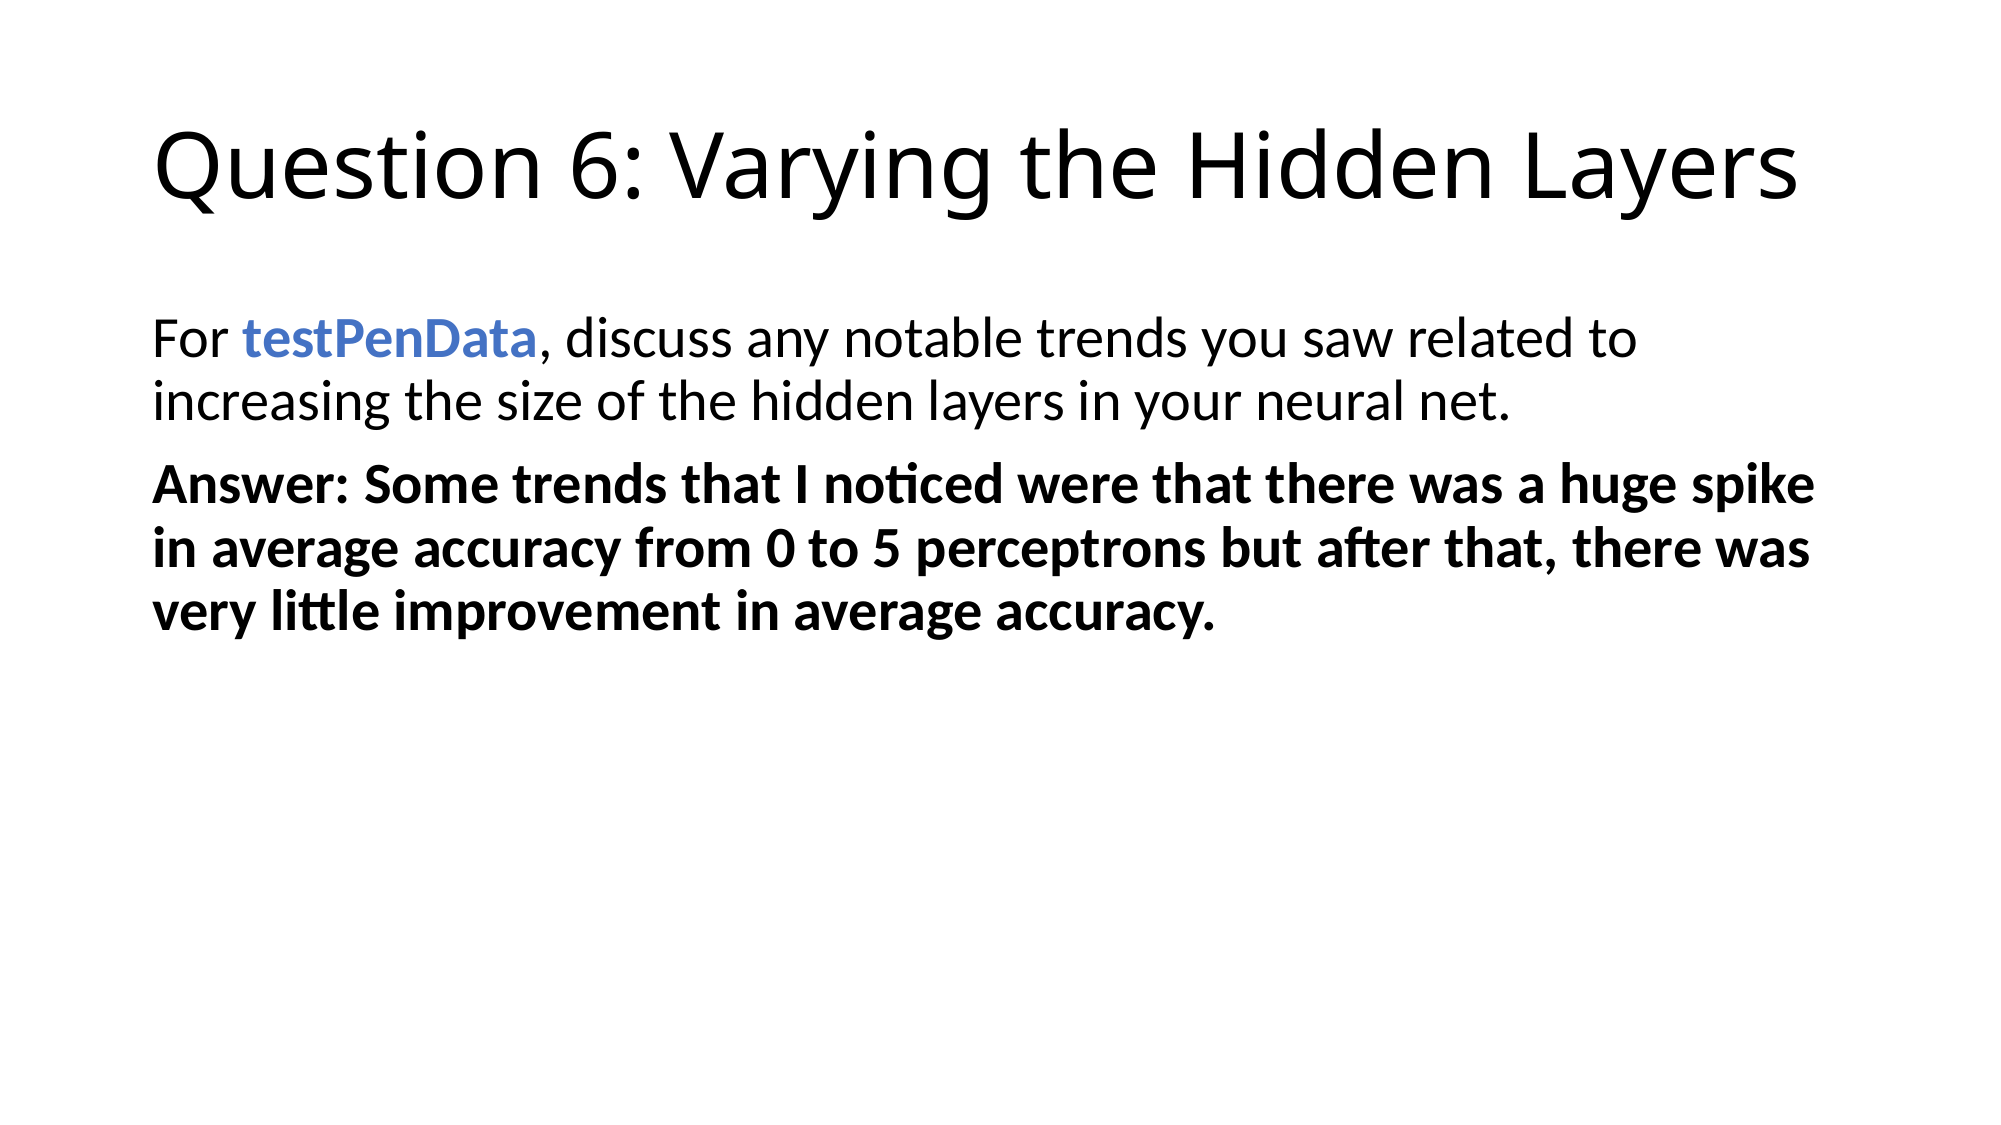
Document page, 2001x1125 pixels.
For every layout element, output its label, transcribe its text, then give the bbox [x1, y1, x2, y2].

title Question 6: Varying the Hidden Layers [137, 59, 1863, 278]
list For testPenData, discuss any notable trends you saw related to increasing the size of the hidden layers in your neural net. Answer: Some trends that I noticed were that there was a huge spike in average accuracy from 0 to 5 perceptrons but after that, there was very little improvement in average accuracy. [137, 299, 1863, 1014]
